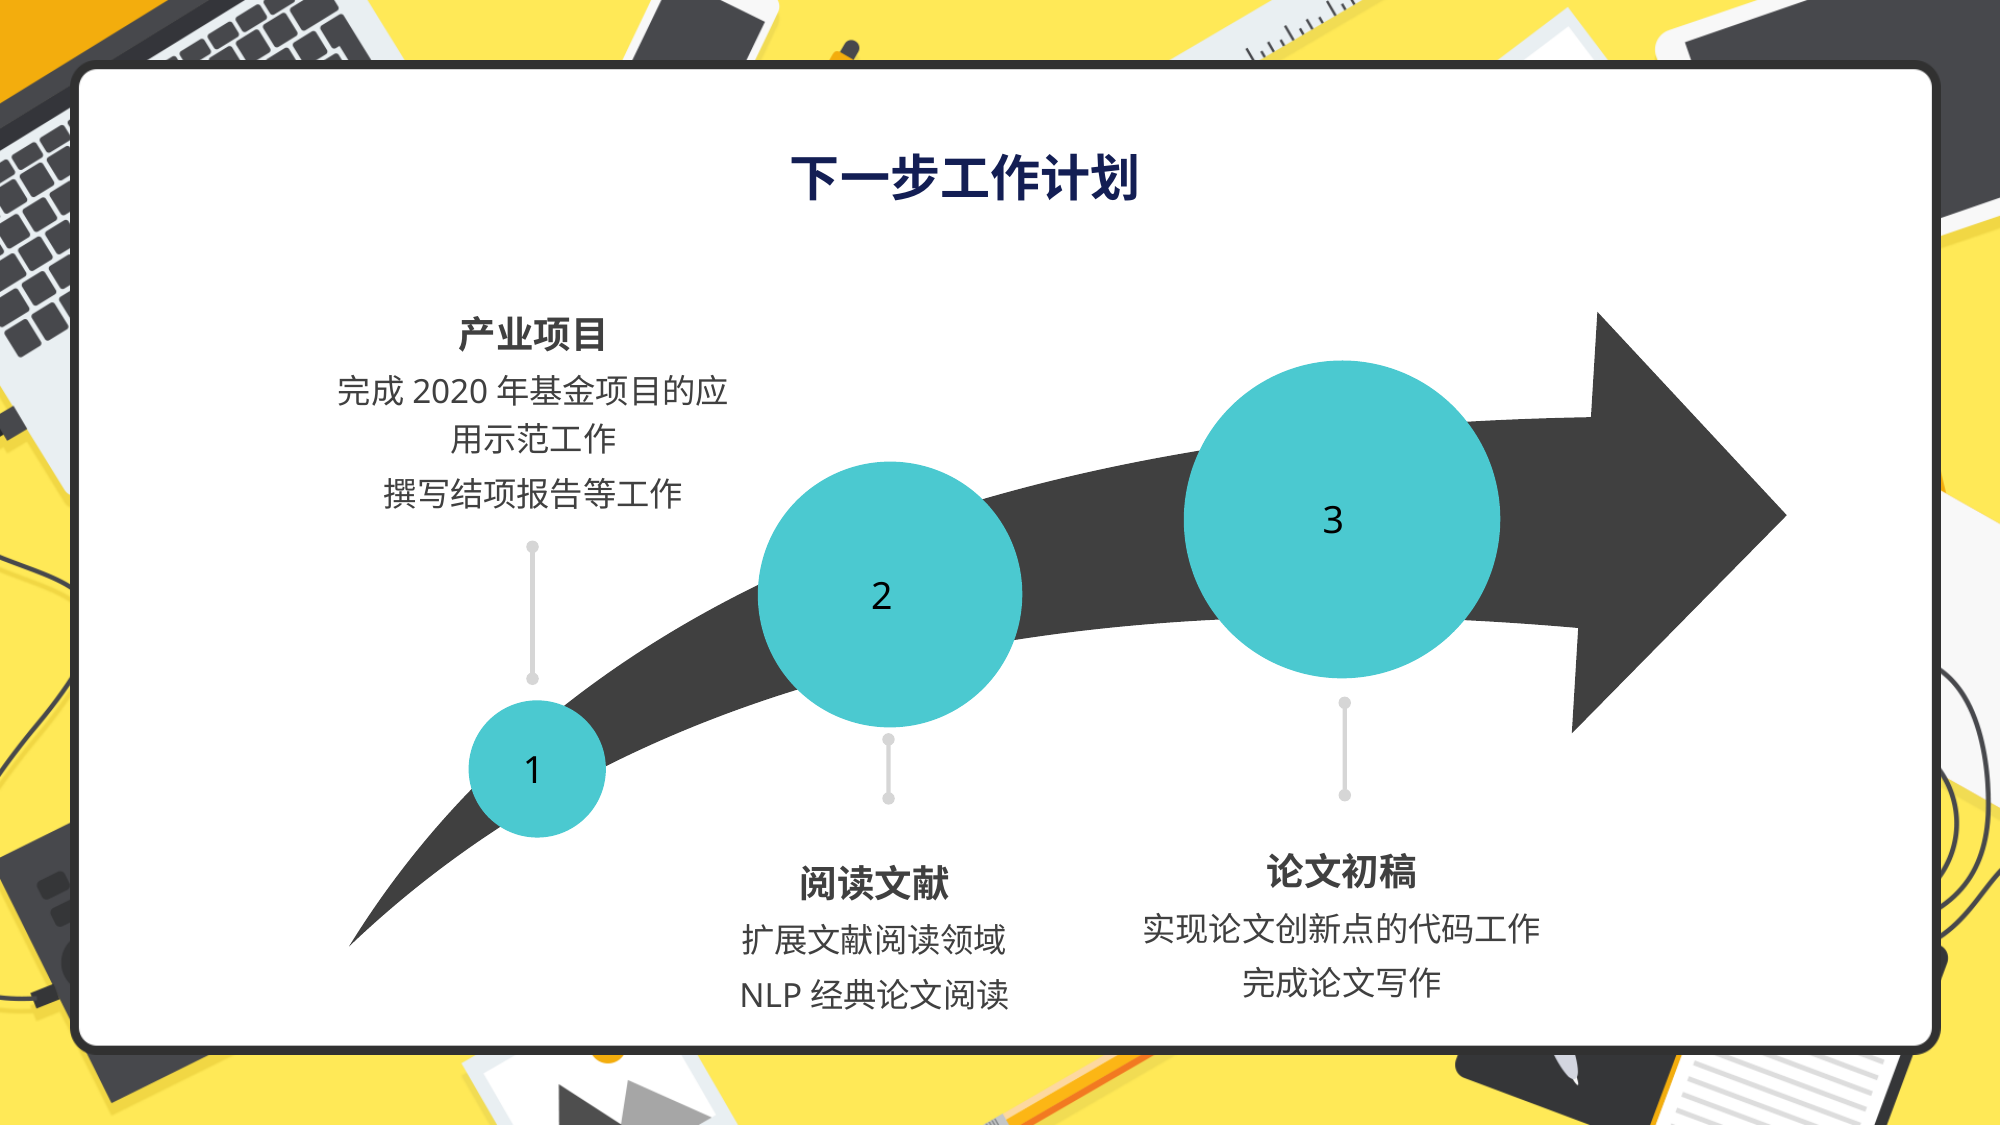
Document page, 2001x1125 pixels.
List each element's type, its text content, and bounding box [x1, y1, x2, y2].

text_box [1183, 360, 1501, 679]
text_box [983, 450, 1218, 640]
text_box [1338, 696, 1352, 802]
text_box [882, 733, 895, 805]
text_box 2 [866, 556, 912, 632]
text_box [757, 461, 1023, 728]
picture [0, 0, 2000, 1125]
text_box [526, 540, 539, 685]
text_box [565, 584, 797, 767]
text_box 下一步工作计划 [775, 132, 1225, 214]
text_box [349, 789, 500, 947]
text_box 产业项目 完成2020年基金项目的应用示范工作 撰写结项报告等工作 [318, 293, 749, 522]
text_box 3 [1318, 481, 1363, 557]
text_box 1 [518, 730, 553, 806]
text_box 论文初稿 实现论文创新点的代码工作 完成论文写作 [1117, 830, 1567, 1012]
text_box [1465, 311, 1787, 734]
text_box 阅读文献 扩展文献阅读领域 NLP经典论文阅读 [659, 841, 1090, 1023]
text_box [468, 700, 606, 838]
